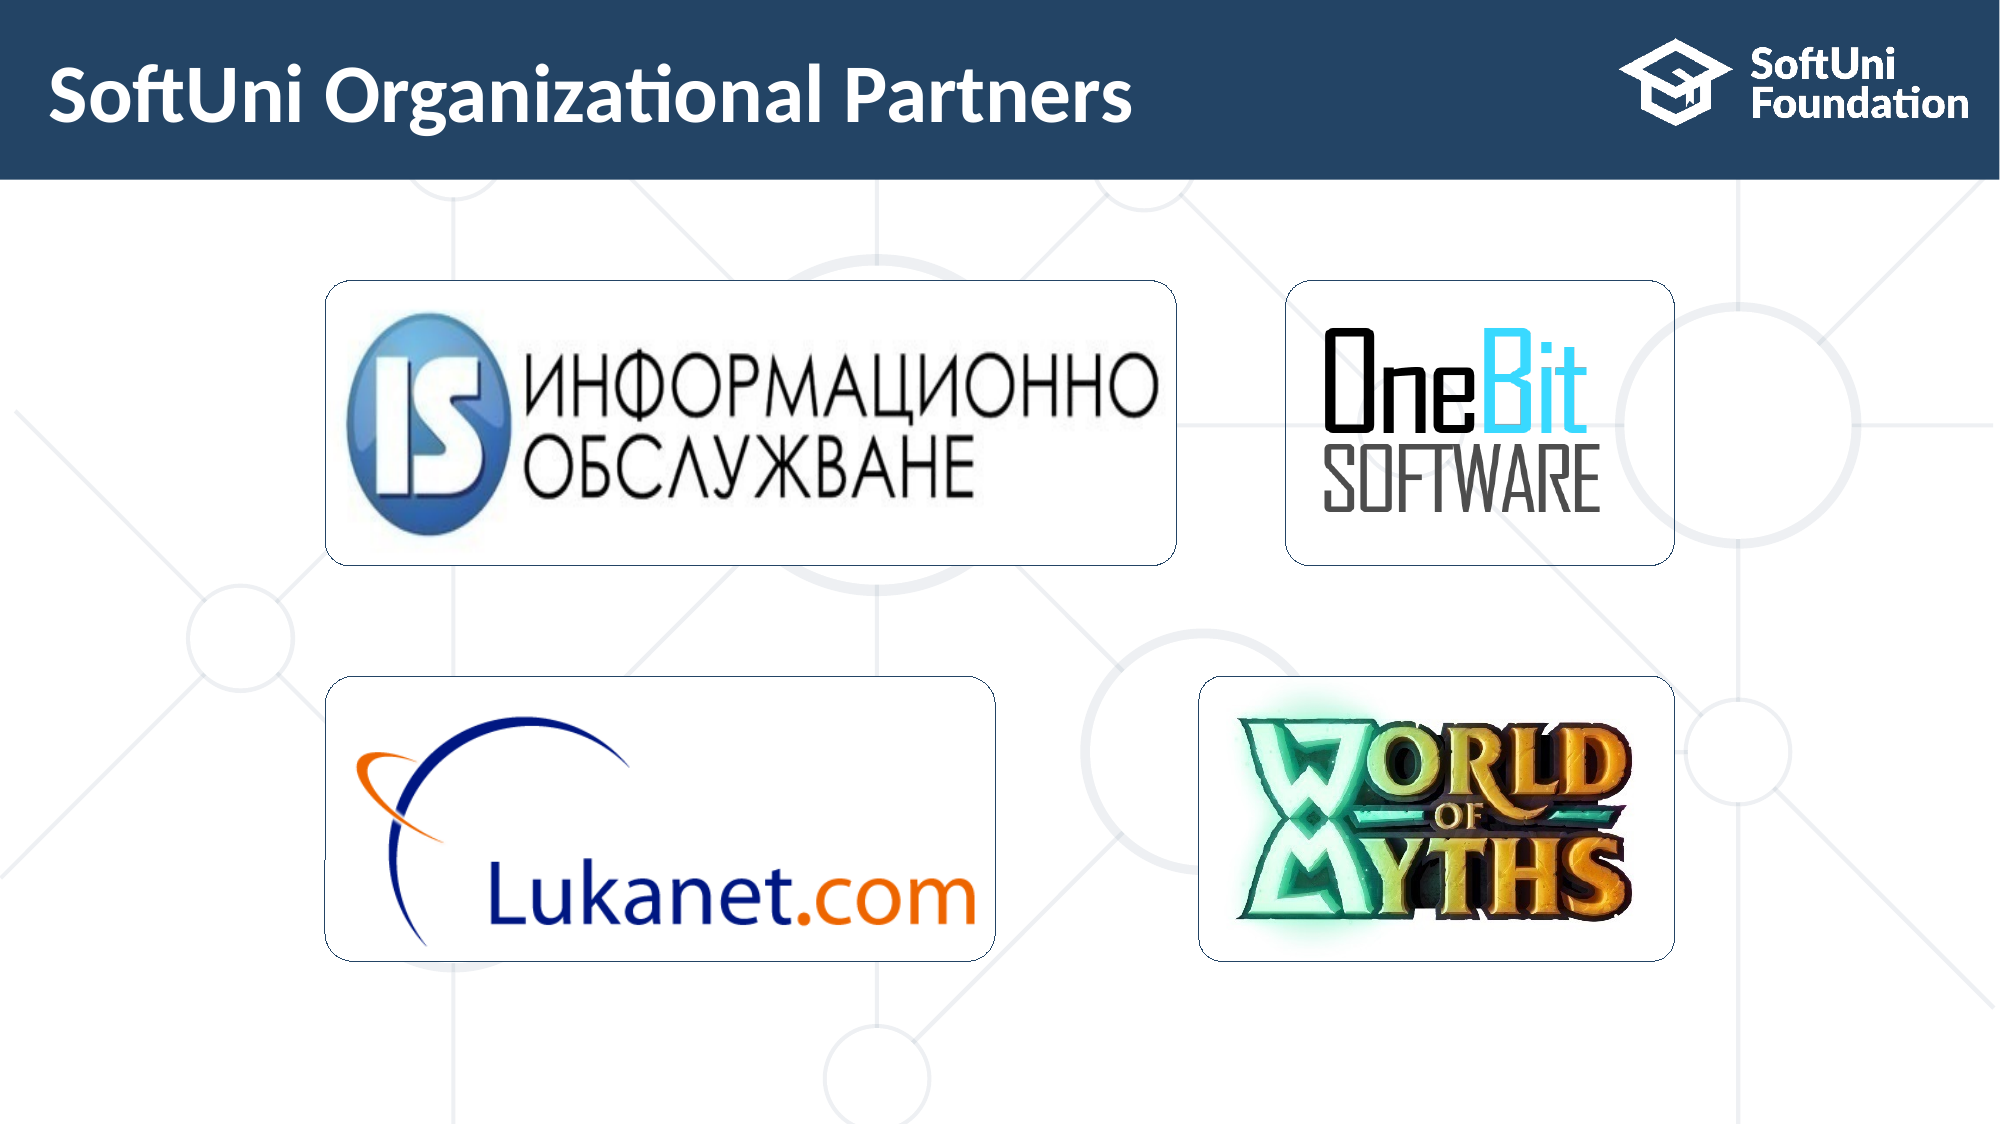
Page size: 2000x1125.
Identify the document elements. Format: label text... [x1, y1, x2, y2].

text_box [324, 280, 1675, 962]
title SoftUni Organizational Partners [31, 16, 1591, 162]
picture [1618, 38, 1968, 126]
